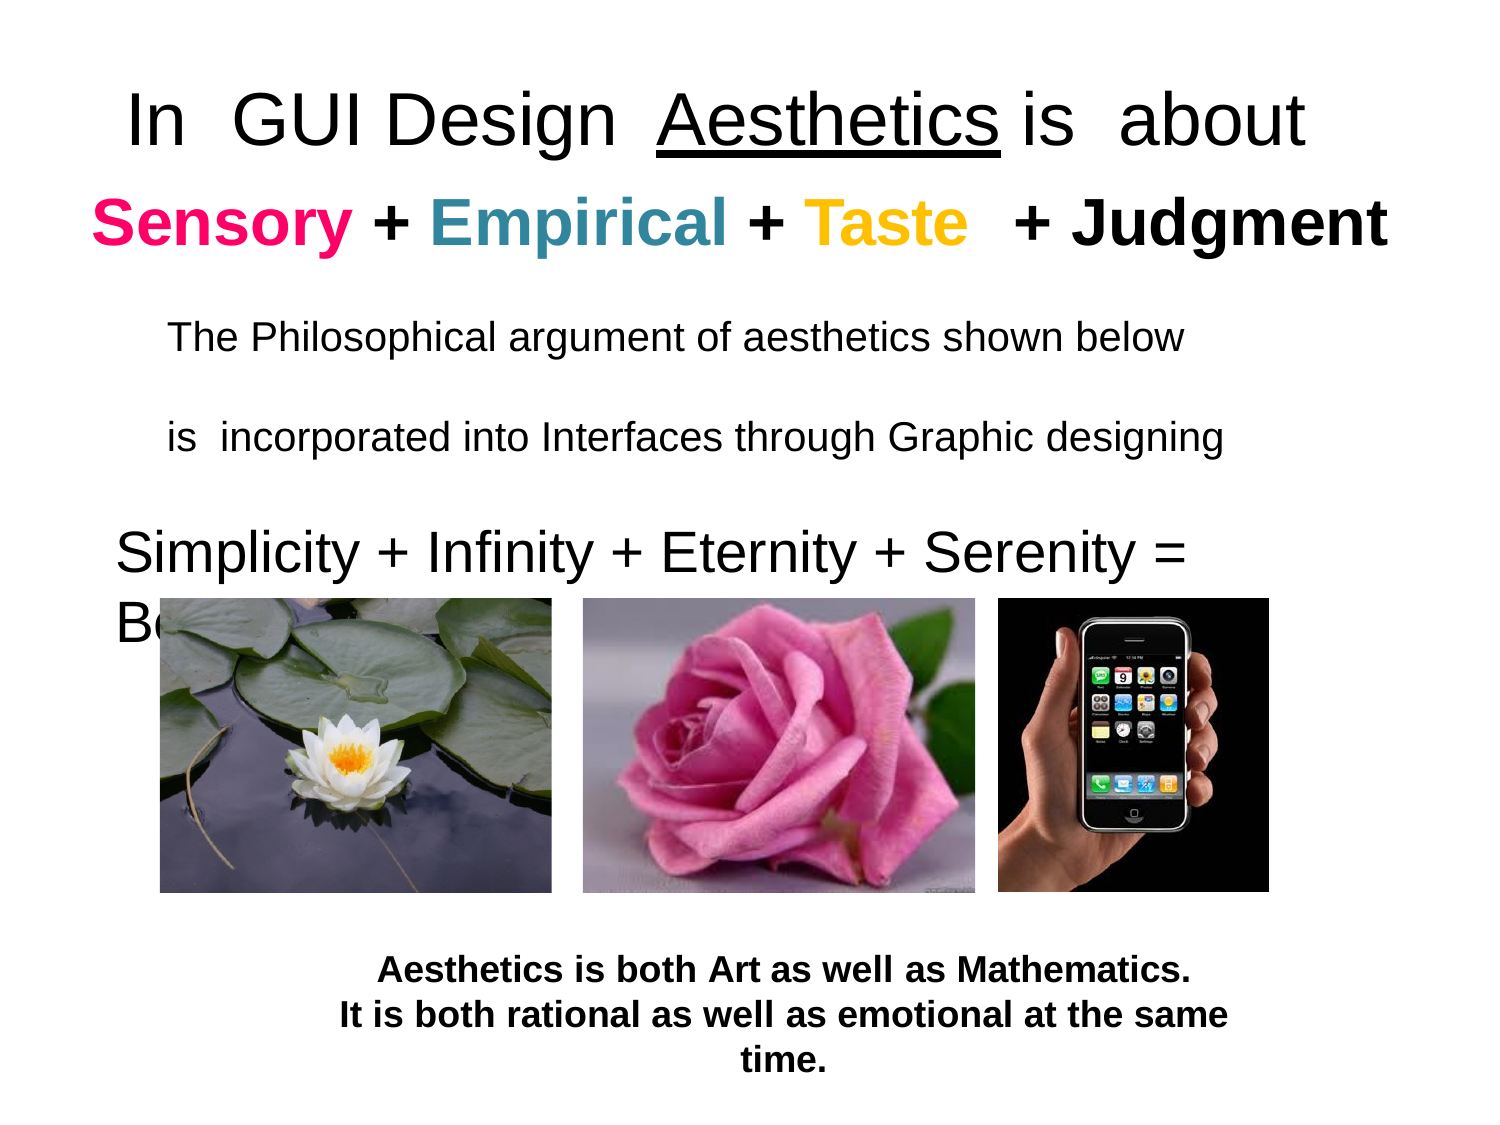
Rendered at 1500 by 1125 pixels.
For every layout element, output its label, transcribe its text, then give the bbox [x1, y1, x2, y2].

text_box Aesthetics is both Art as well as Mathematics. It is both rational as well as emotional at the same time. [291, 942, 1286, 1080]
text_box [582, 598, 976, 893]
text_box Sensory + Empirical + Taste + Judgment The Philosophical argument of aesthetics shown below is incorporated into Interfaces through Graphic designing Simplicity + Infinity + Eternity + Serenity = Beauty [89, 176, 1392, 655]
text_box [998, 598, 1269, 892]
title In GUI Design Aesthetics is about [123, 68, 1307, 176]
text_box [159, 598, 552, 893]
